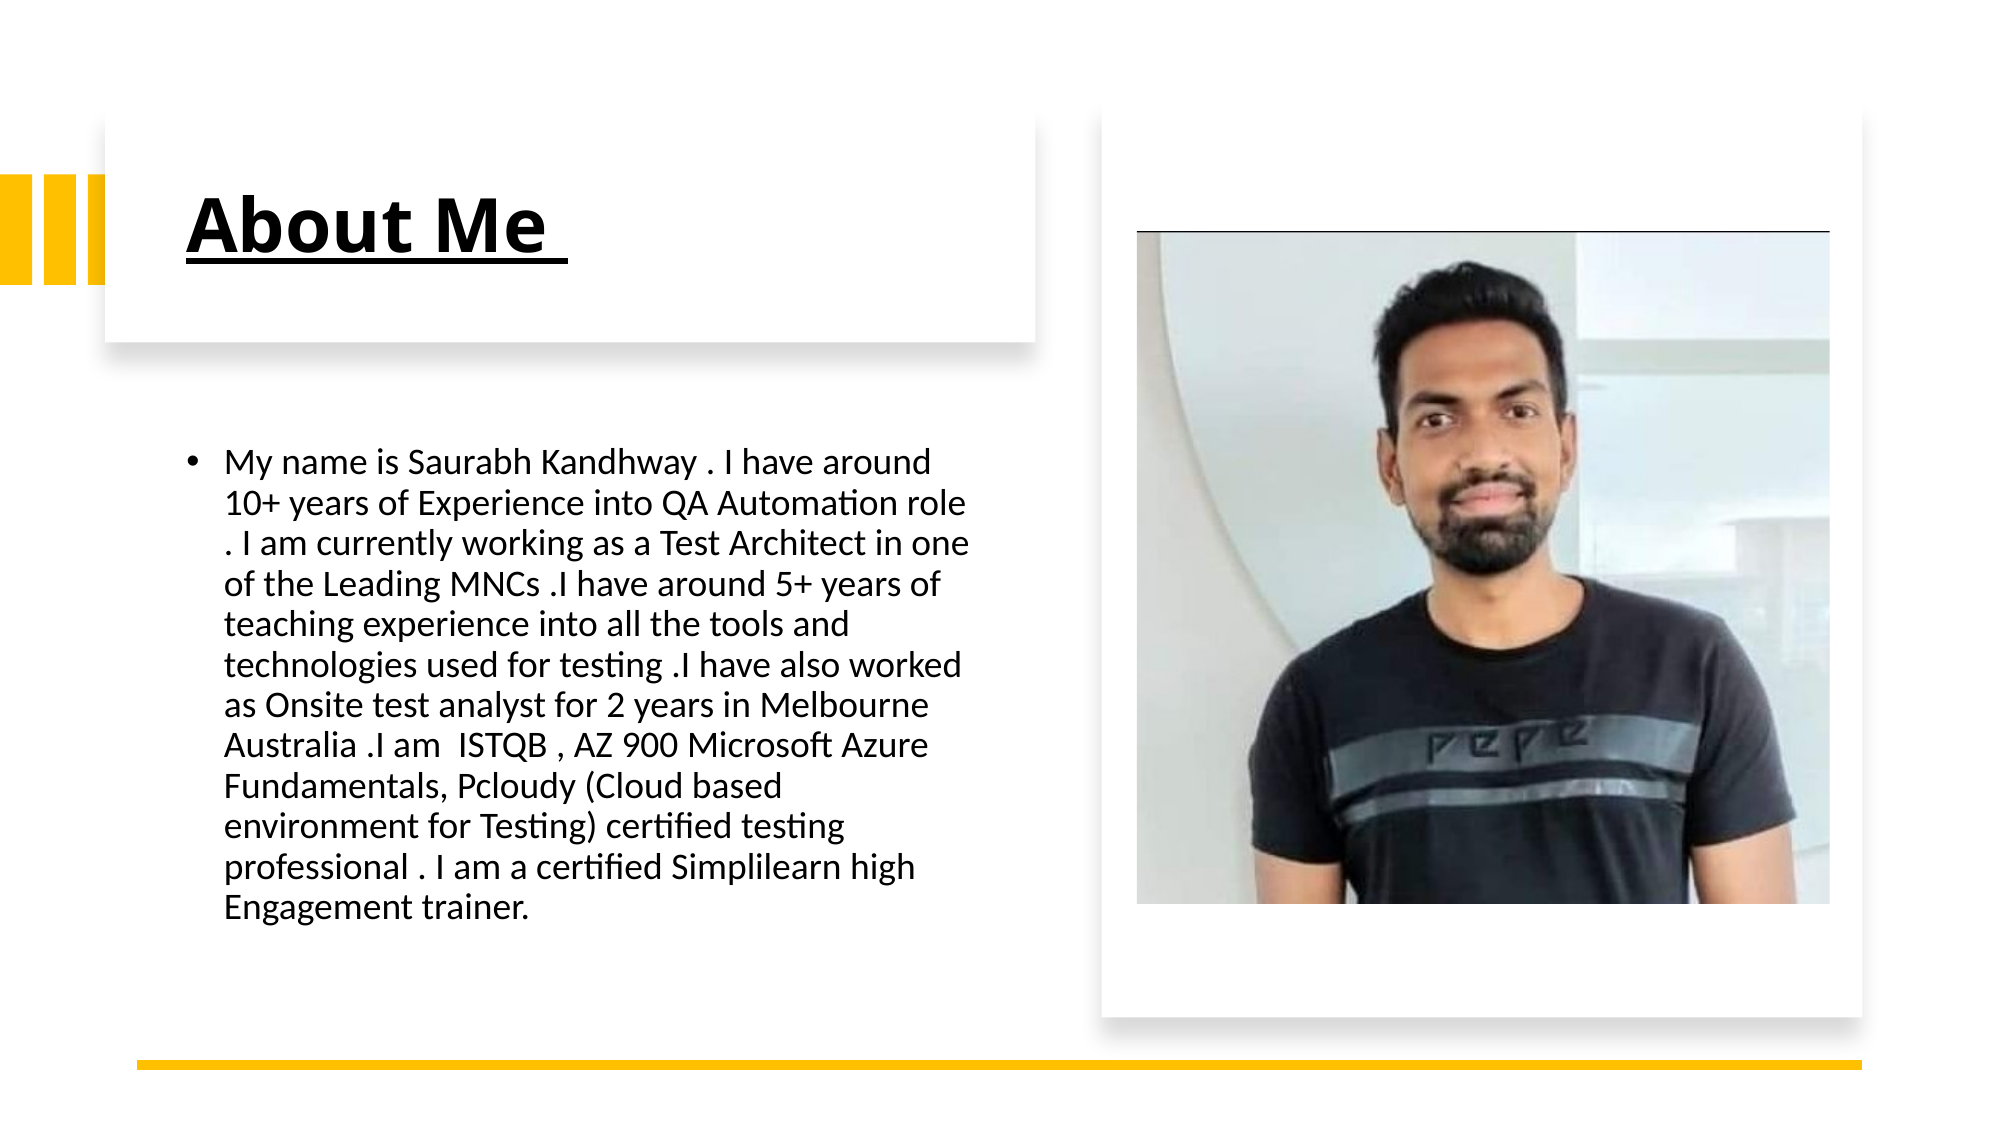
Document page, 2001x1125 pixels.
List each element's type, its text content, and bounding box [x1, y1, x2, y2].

text_box [0, 0, 2000, 1125]
picture [1136, 231, 1830, 904]
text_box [0, 174, 120, 285]
text_box [1101, 99, 1863, 1018]
title About Me [171, 143, 1000, 314]
list My name is Saurabh Kandhway . I have around 10+ years of Experience into QA Automation role . I am currently working as a Test Architect in one of the Leading MNCs .I have around 5+ years of teaching experience into all the tools and technologies used for testing .I have also worked as Onsite test analyst for 2 years in Melbourne Australia .I am ISTQB , AZ 900 Microsoft Azure Fundamentals, Pcloudy (Cloud based environment for Testing) certified testing professional . I am a certified Simplilearn high Engagement trainer. [171, 414, 991, 1018]
text_box [104, 107, 1037, 343]
